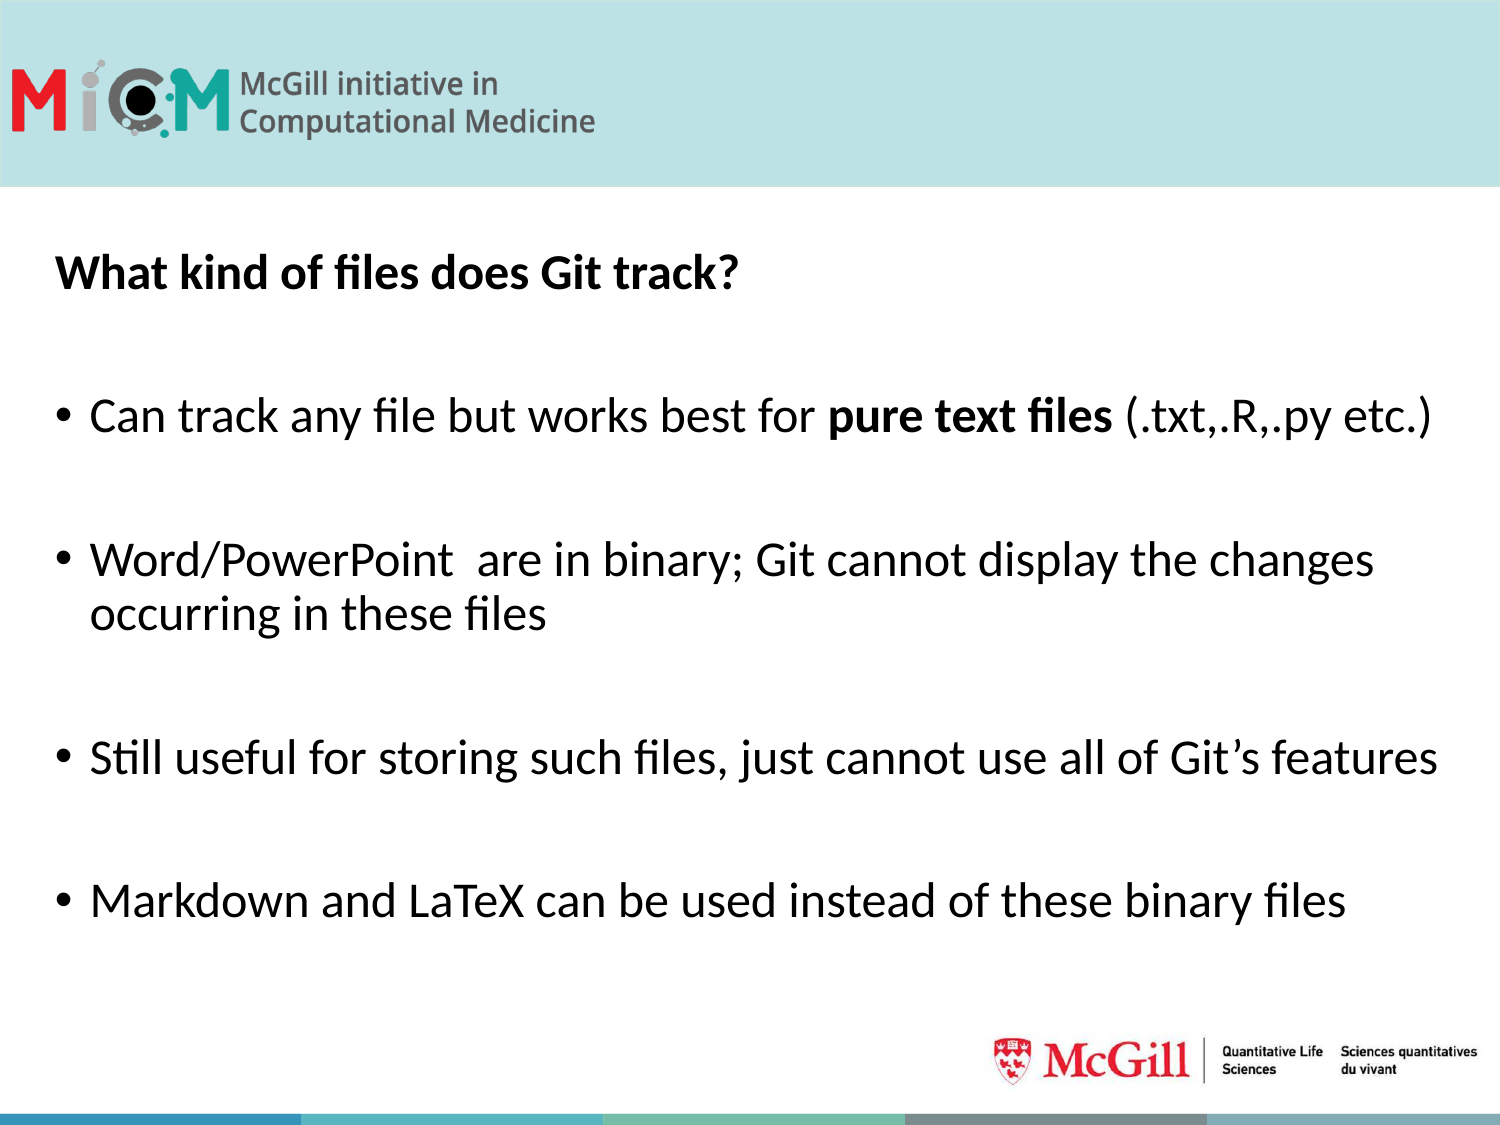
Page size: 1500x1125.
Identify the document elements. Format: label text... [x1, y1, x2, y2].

list What kind of files does Git track? Can track any file but works best for pure text files (.txt,.R,.py etc.) Word/PowerPoint are in binary; Git cannot display the changes occurring in these files Still useful for storing such files, just cannot use all of Git’s features Markdown and LaTeX can be used instead of these binary files [39, 238, 1461, 1047]
picture [0, 19, 634, 187]
picture [970, 1015, 1500, 1122]
